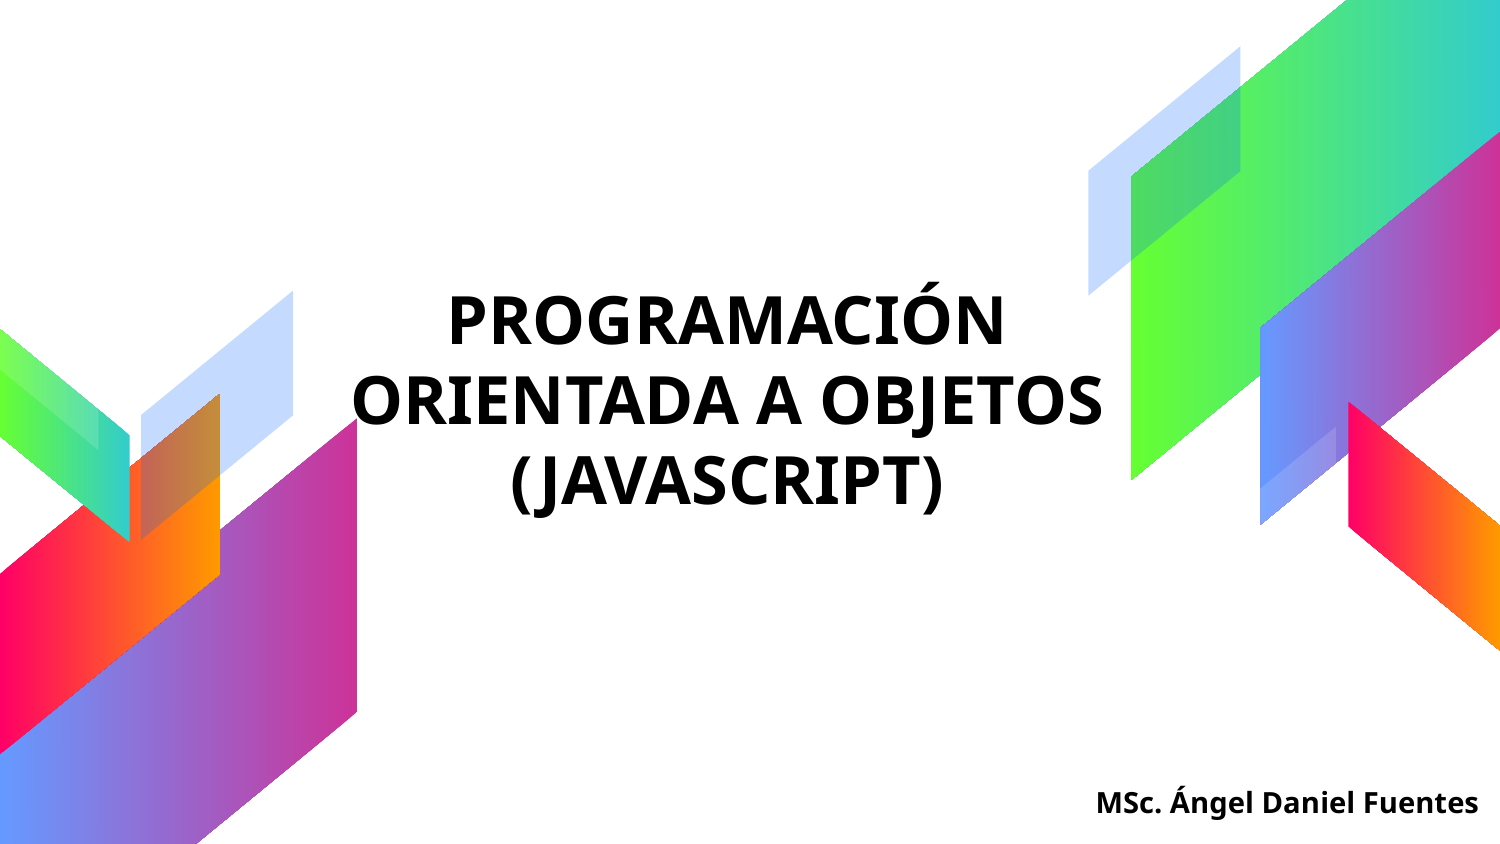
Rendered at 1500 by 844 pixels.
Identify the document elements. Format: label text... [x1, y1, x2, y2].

title PROGRAMACIÓN ORIENTADA A OBJETOS (JAVASCRIPT) [330, 262, 1125, 453]
text_box MSc. Ángel Daniel Fuentes [1080, 776, 1495, 827]
